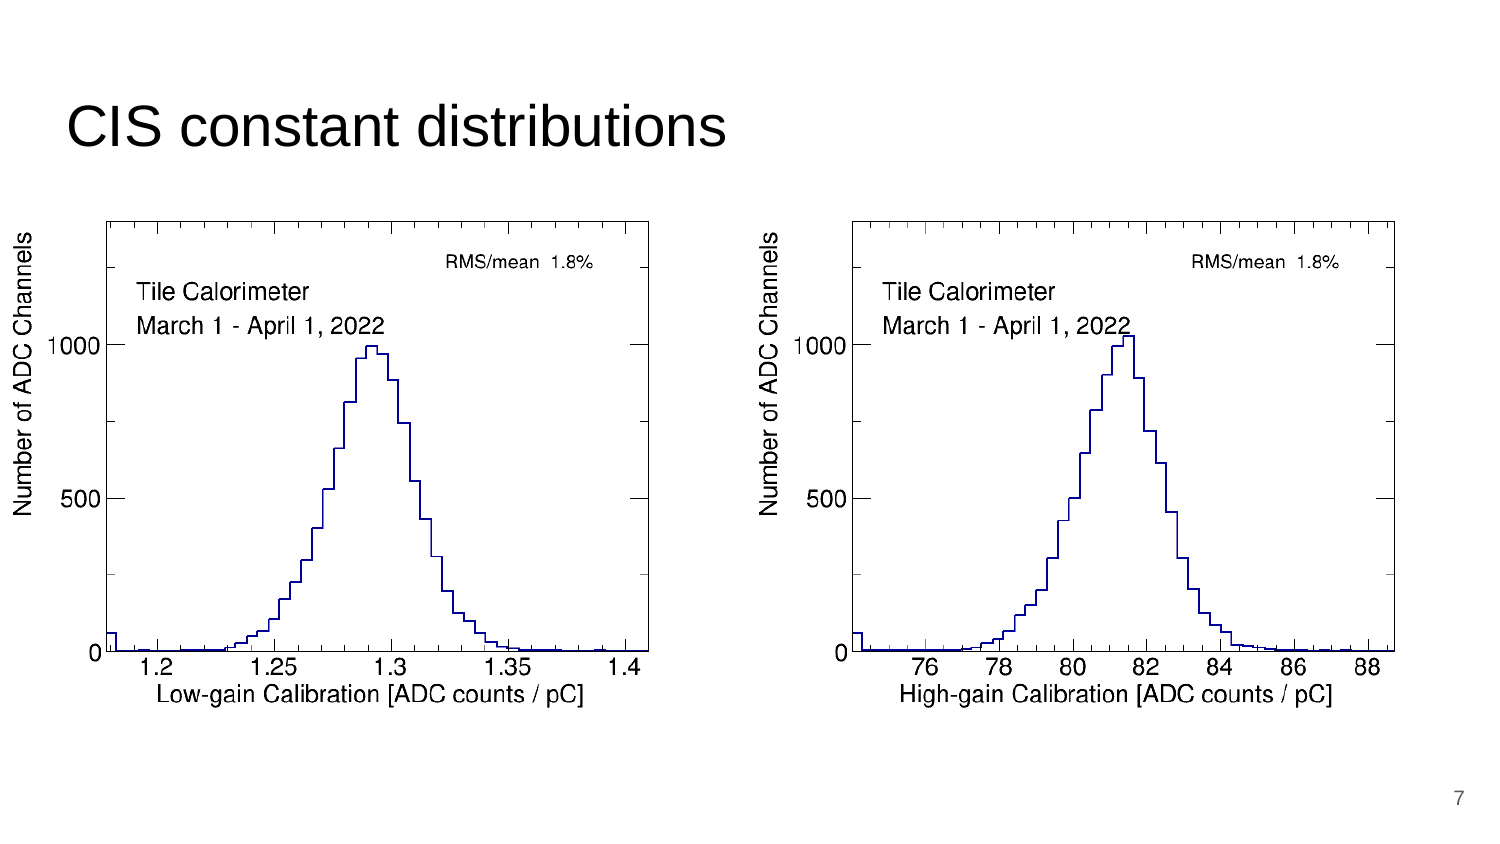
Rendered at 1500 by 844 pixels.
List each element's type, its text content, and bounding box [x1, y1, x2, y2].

title CIS constant distributions [51, 72, 1449, 167]
slide_number ‹#› [1389, 764, 1480, 830]
picture [0, 193, 1500, 738]
